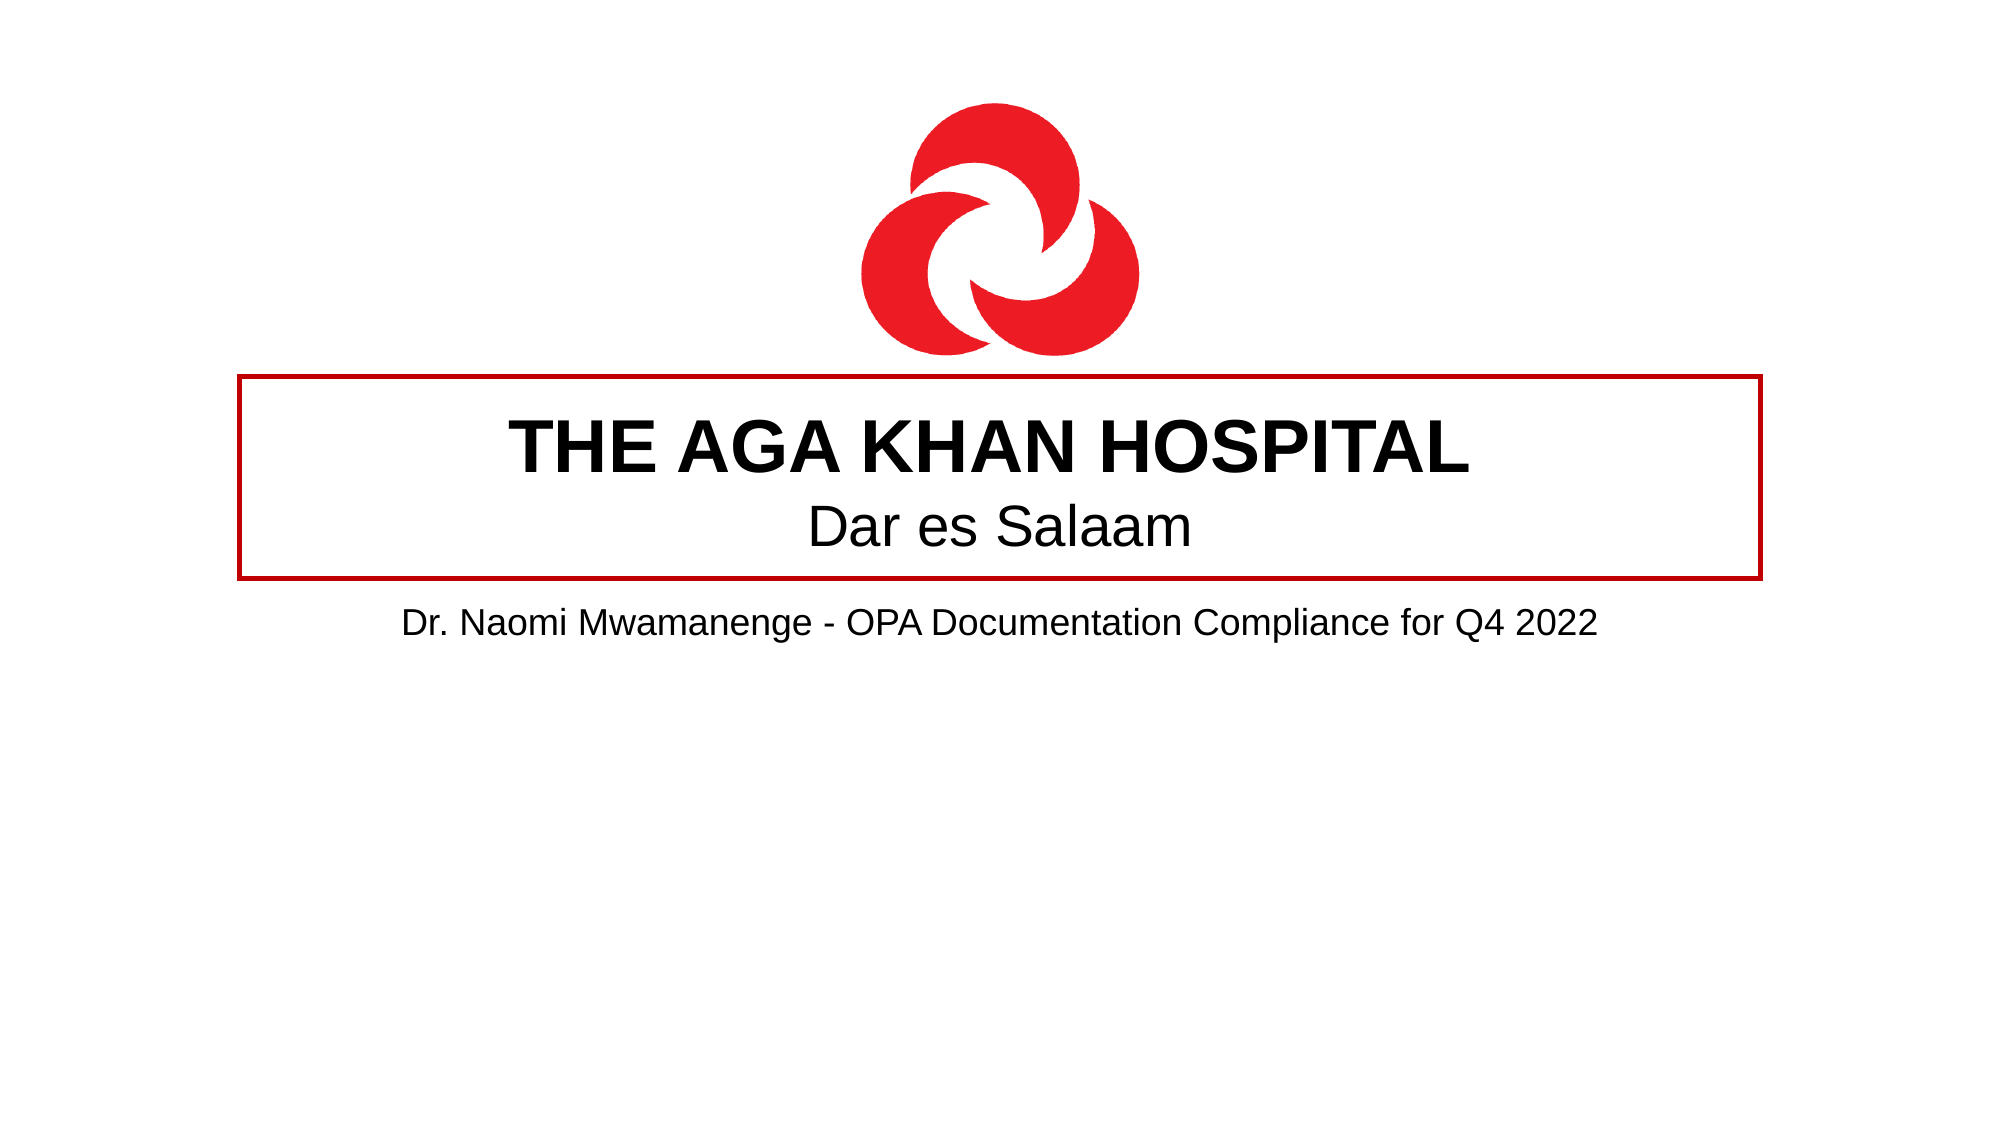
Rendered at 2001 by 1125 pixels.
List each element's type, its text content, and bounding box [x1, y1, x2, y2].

subtitle Dr. Naomi Mwamanenge - OPA Documentation Compliance for Q4 2022 [249, 590, 1750, 863]
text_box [239, 80, 1761, 579]
